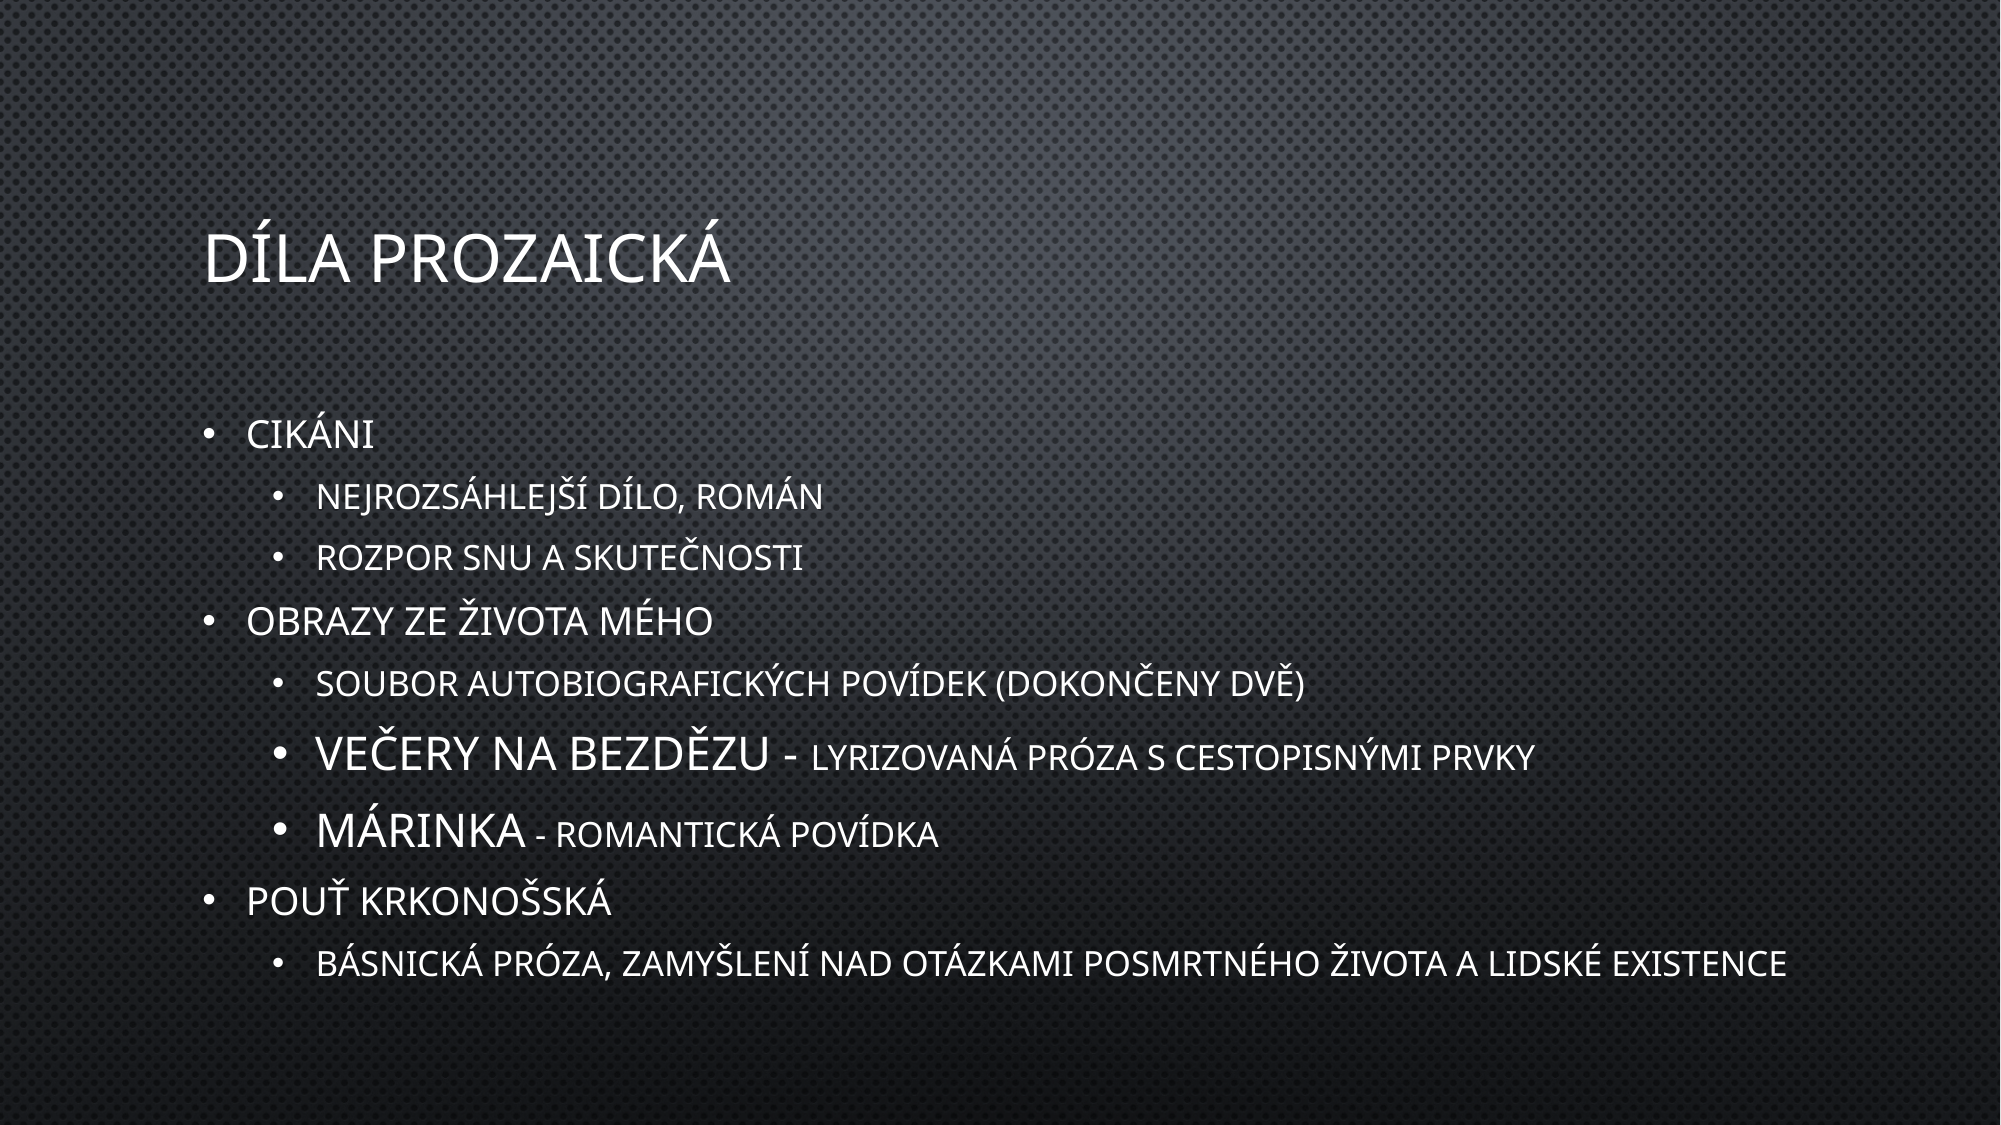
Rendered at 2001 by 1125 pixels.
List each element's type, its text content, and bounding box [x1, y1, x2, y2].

list Cikáni nejrozsáhlejší dílo, román rozpor snu a skutečnosti Obrazy ze života mého soubor autobiografických povídek (dokončeny dvě) Večery na Bezdězu - lyrizovaná próza s cestopisnými prvky Márinka - romantická povídka Pouť krkonošská básnická próza, zamyšlení nad otázkami posmrtného života a lidské existence [187, 384, 1813, 1009]
title Díla prozaická [187, 99, 1813, 384]
